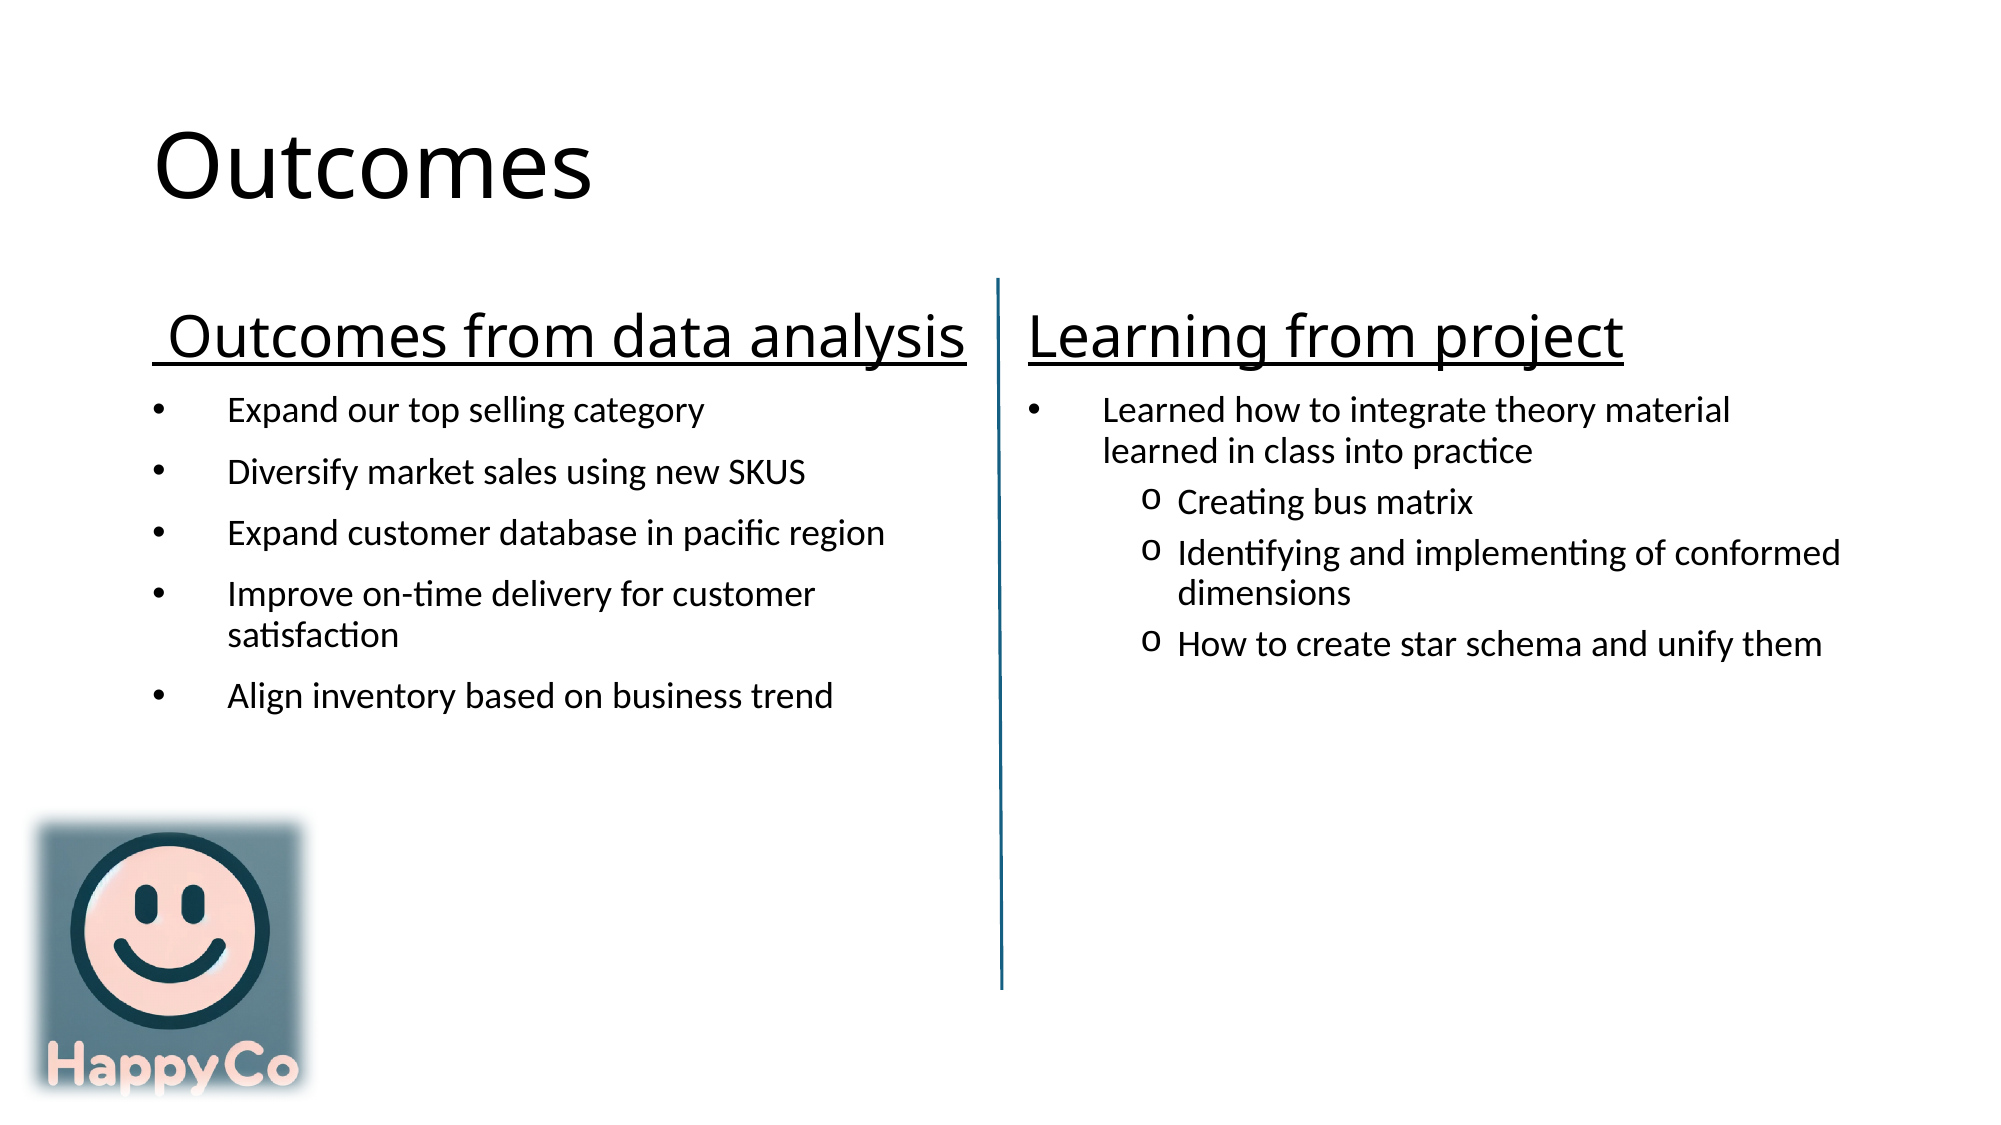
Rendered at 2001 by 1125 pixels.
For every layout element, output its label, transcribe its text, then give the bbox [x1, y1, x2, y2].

list Learning from project Learned how to integrate theory material learned in class into practice Creating bus matrix Identifying and implementing of conformed dimensions How to create star schema and unify them [1012, 299, 1863, 1014]
picture [19, 804, 319, 1103]
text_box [997, 277, 1003, 991]
title Outcomes [137, 59, 1863, 278]
list Outcomes from data analysis Expand our top selling category Diversify market sales using new SKUS Expand customer database in pacific region Improve on-time delivery for customer satisfaction Align inventory based on business trend [137, 299, 988, 1014]
